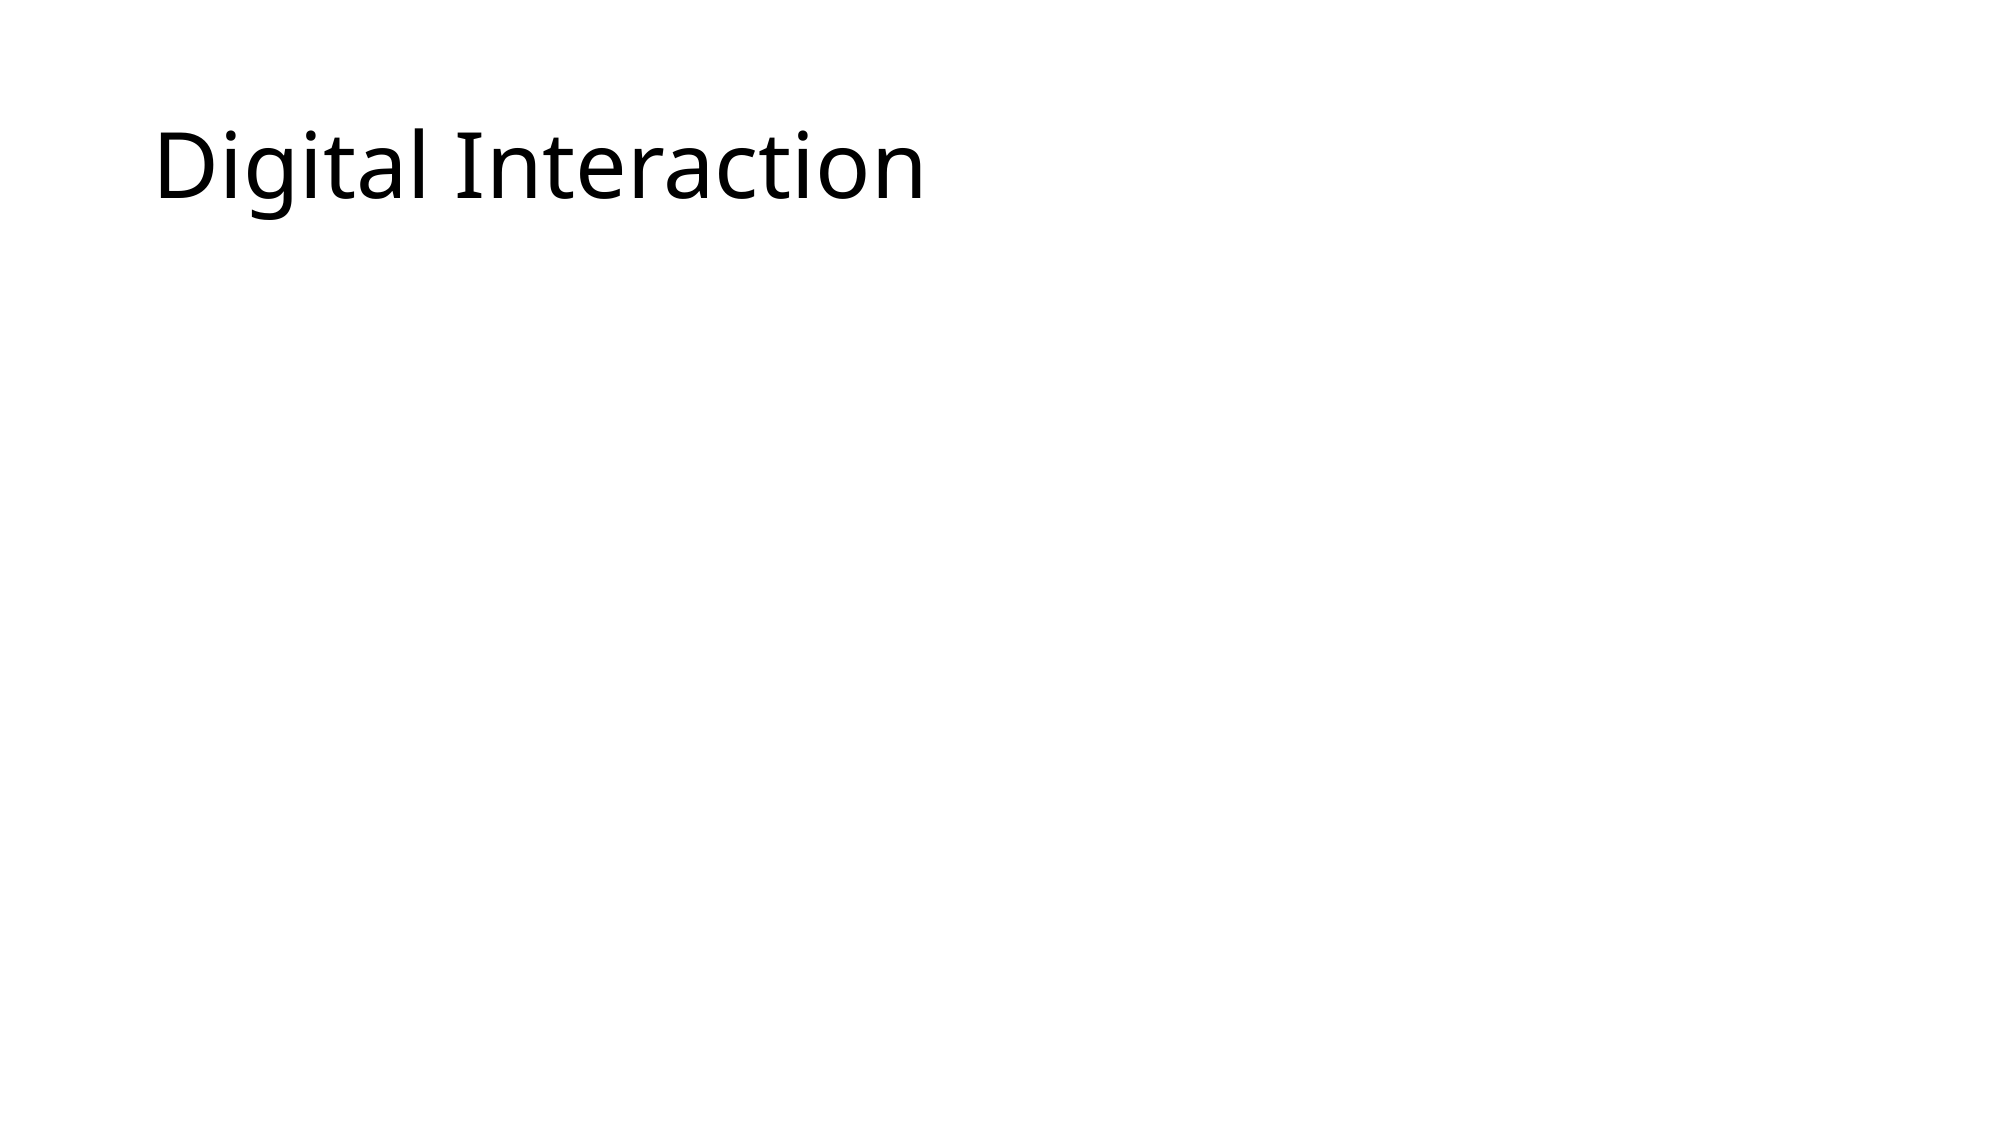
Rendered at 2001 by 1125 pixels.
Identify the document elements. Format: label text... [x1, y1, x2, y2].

title Digital Interaction [137, 59, 1863, 278]
